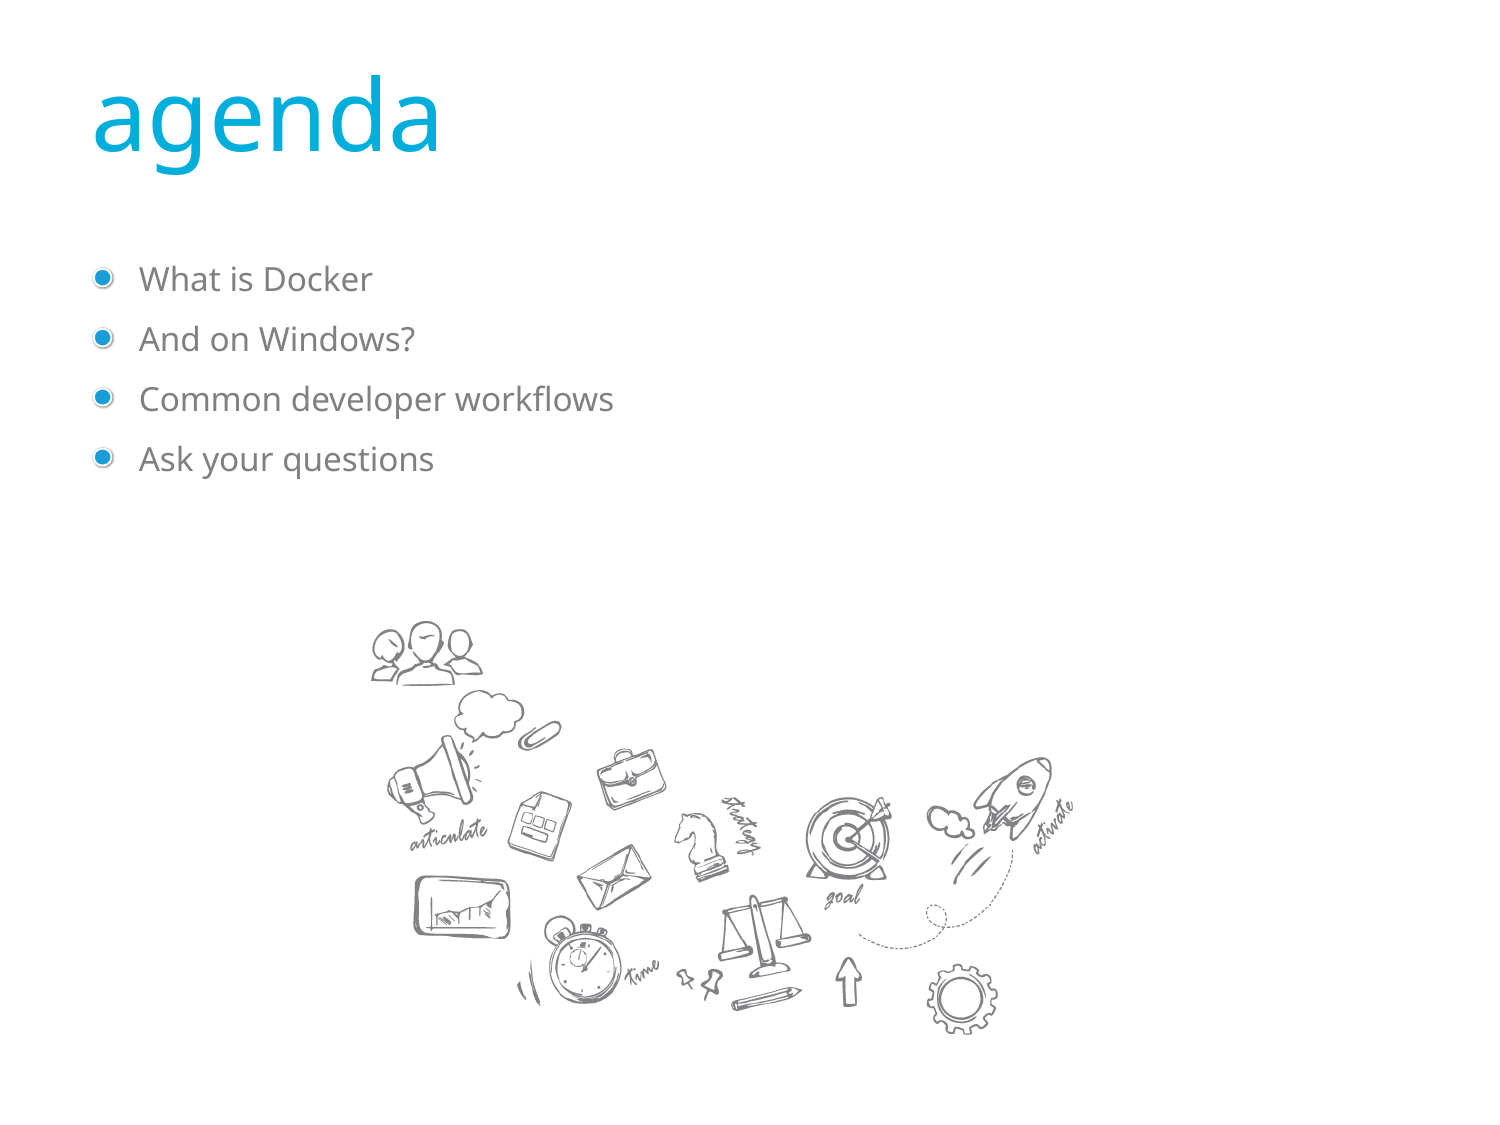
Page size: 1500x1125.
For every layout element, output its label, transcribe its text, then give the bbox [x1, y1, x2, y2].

text_box What is Docker And on Windows? Common developer workflows Ask your questions [77, 196, 1483, 486]
text_box agenda [77, 43, 786, 179]
picture [371, 621, 1073, 1036]
picture [91, 266, 116, 291]
picture [91, 386, 116, 410]
picture [91, 446, 116, 470]
picture [91, 326, 116, 351]
